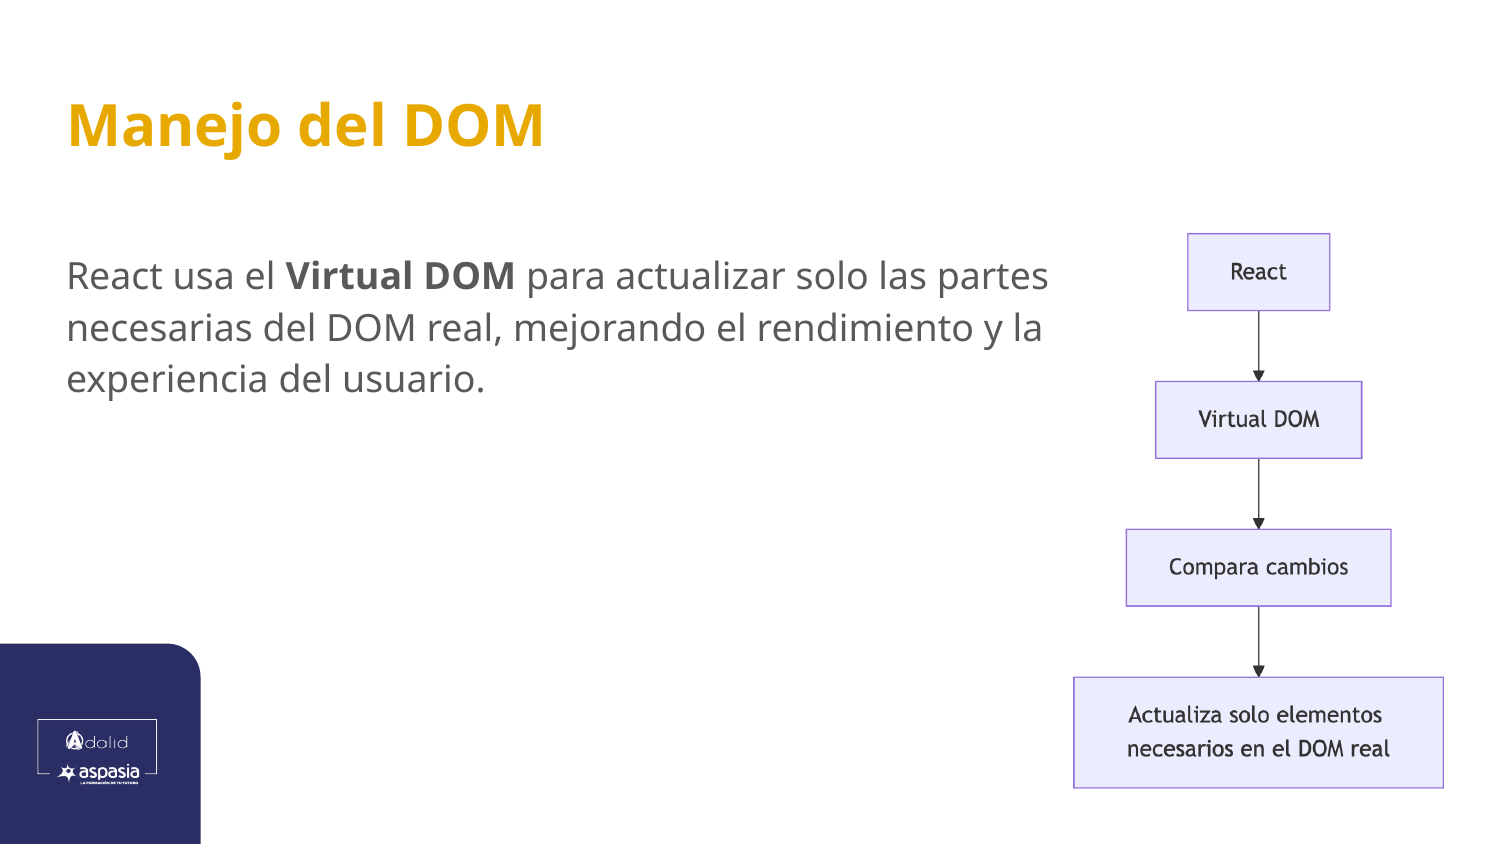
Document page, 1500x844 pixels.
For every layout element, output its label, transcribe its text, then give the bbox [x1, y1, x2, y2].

title Manejo del DOM [51, 72, 1449, 230]
picture [0, 643, 201, 844]
list React usa el Virtual DOM para actualizar solo las partes necesarias del DOM real, mejorando el rendimiento y la experiencia del usuario. [51, 230, 1066, 735]
picture [1068, 229, 1450, 794]
